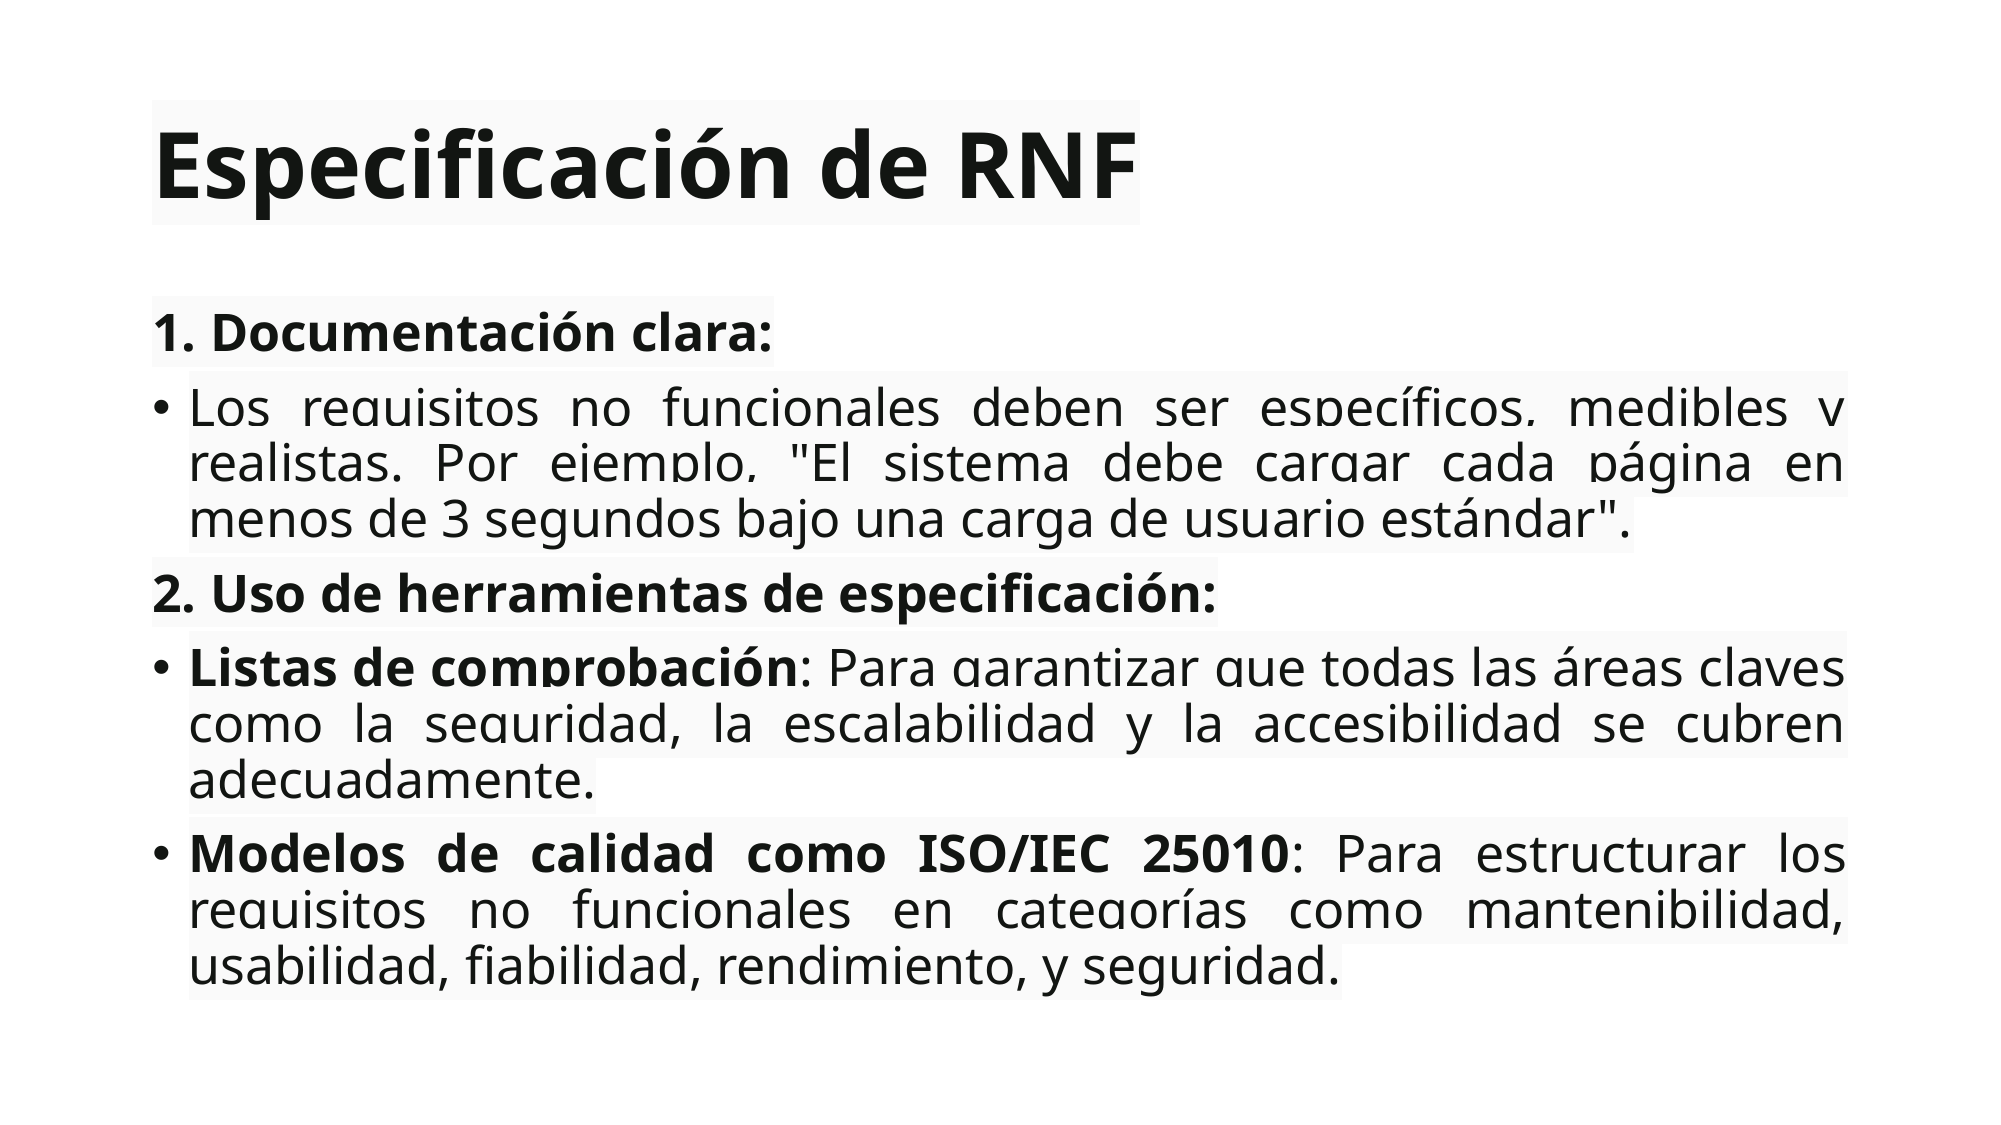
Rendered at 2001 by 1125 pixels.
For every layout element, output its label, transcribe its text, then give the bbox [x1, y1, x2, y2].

list 1. Documentación clara: Los requisitos no funcionales deben ser específicos, medibles y realistas. Por ejemplo, "El sistema debe cargar cada página en menos de 3 segundos bajo una carga de usuario estándar". 2. Uso de herramientas de especificación: Listas de comprobación: Para garantizar que todas las áreas claves como la seguridad, la escalabilidad y la accesibilidad se cubren adecuadamente. Modelos de calidad como ISO/IEC 25010: Para estructurar los requisitos no funcionales en categorías como mantenibilidad, usabilidad, fiabilidad, rendimiento, y seguridad. [137, 299, 1863, 1014]
title Especificación de RNF [137, 59, 1863, 278]
